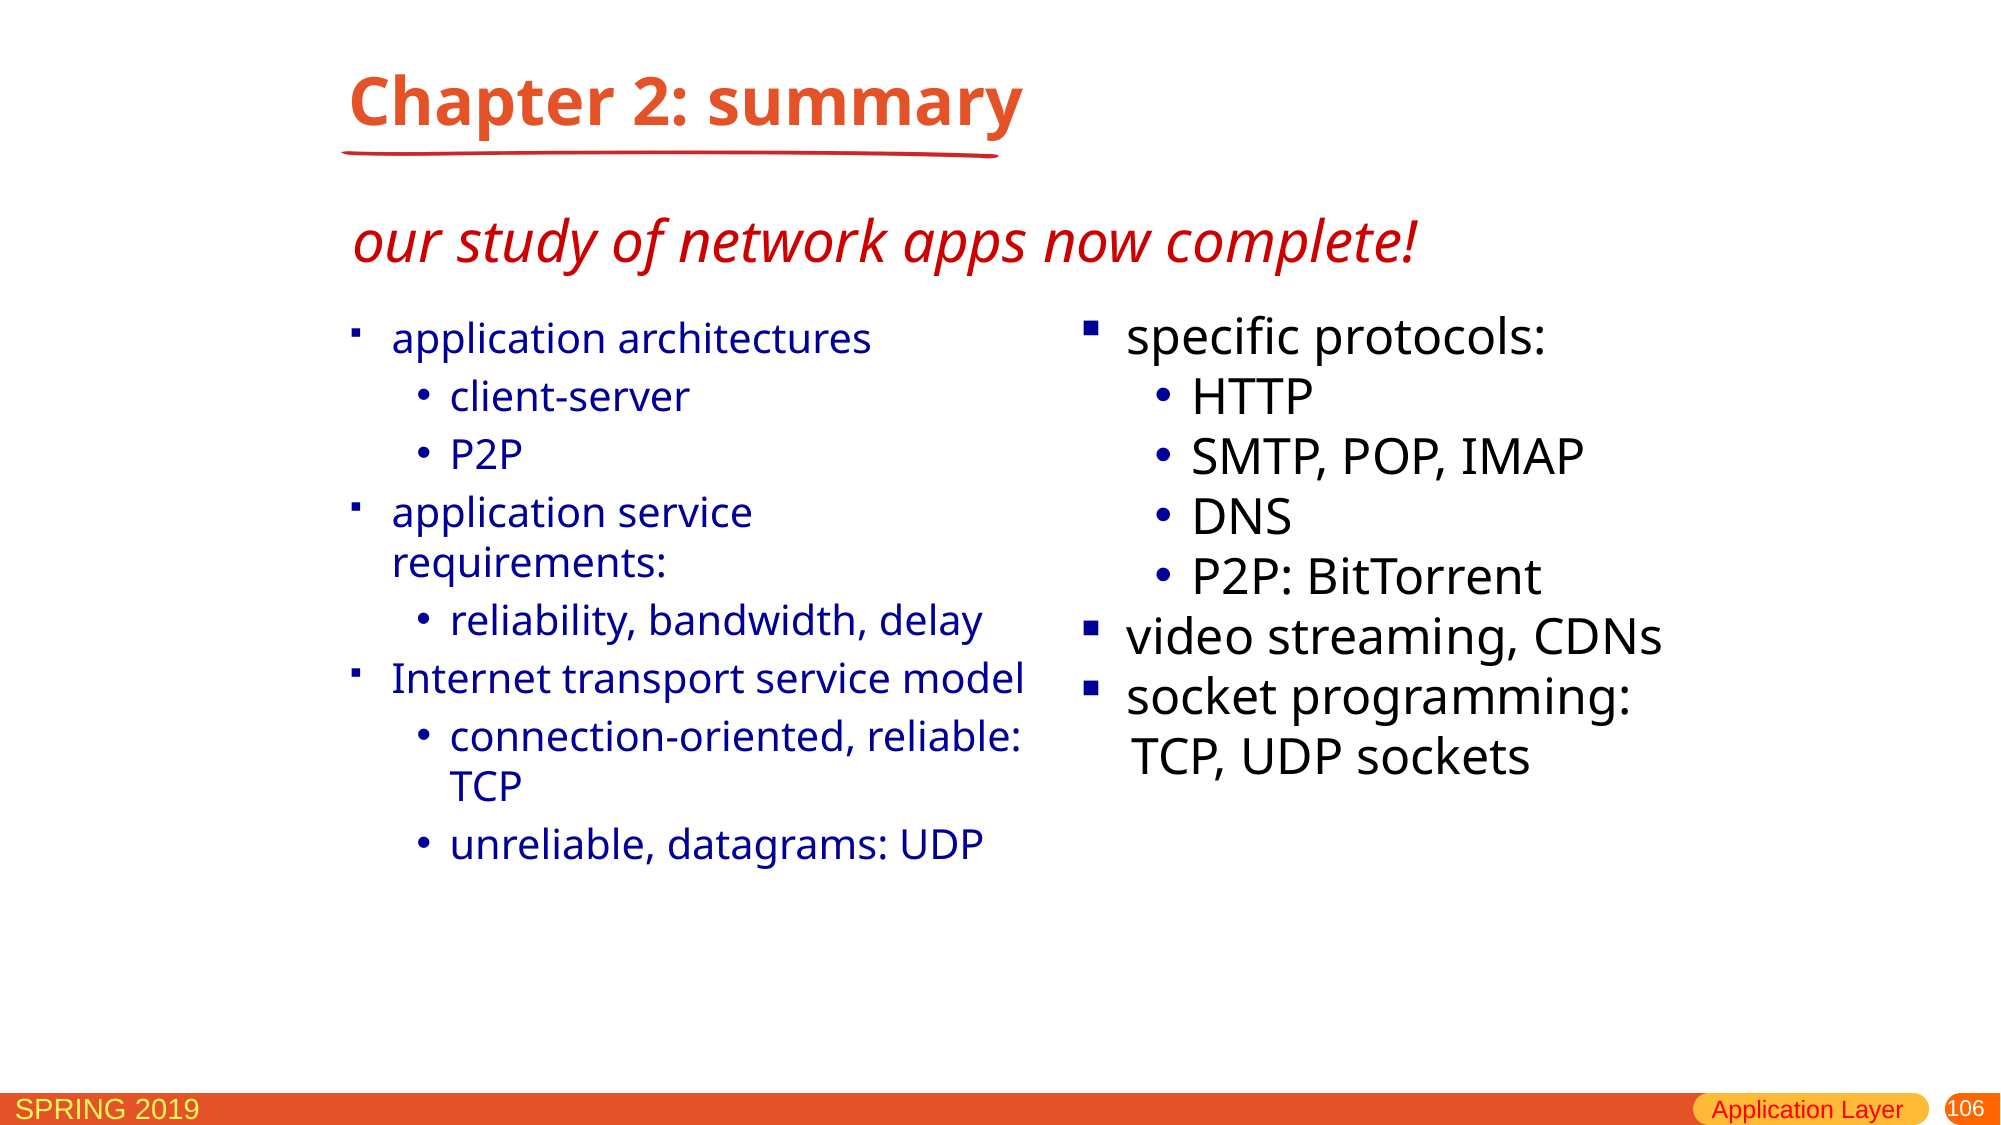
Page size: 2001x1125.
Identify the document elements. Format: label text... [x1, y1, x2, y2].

list our study of network apps now complete! [337, 197, 1581, 309]
list application architectures client-server P2P application service requirements: reliability, bandwidth, delay Internet transport service model connection-oriented, reliable: TCP unreliable, datagrams: UDP [334, 304, 1042, 908]
text_box Application Layer [1696, 1086, 2000, 1125]
picture [338, 148, 1007, 162]
title Chapter 2: summary [333, 32, 1276, 167]
text_box specific protocols: HTTP SMTP, POP, IMAP DNS P2P: BitTorrent video streaming, CDNs socket programming: TCP, UDP sockets [1064, 296, 1715, 900]
